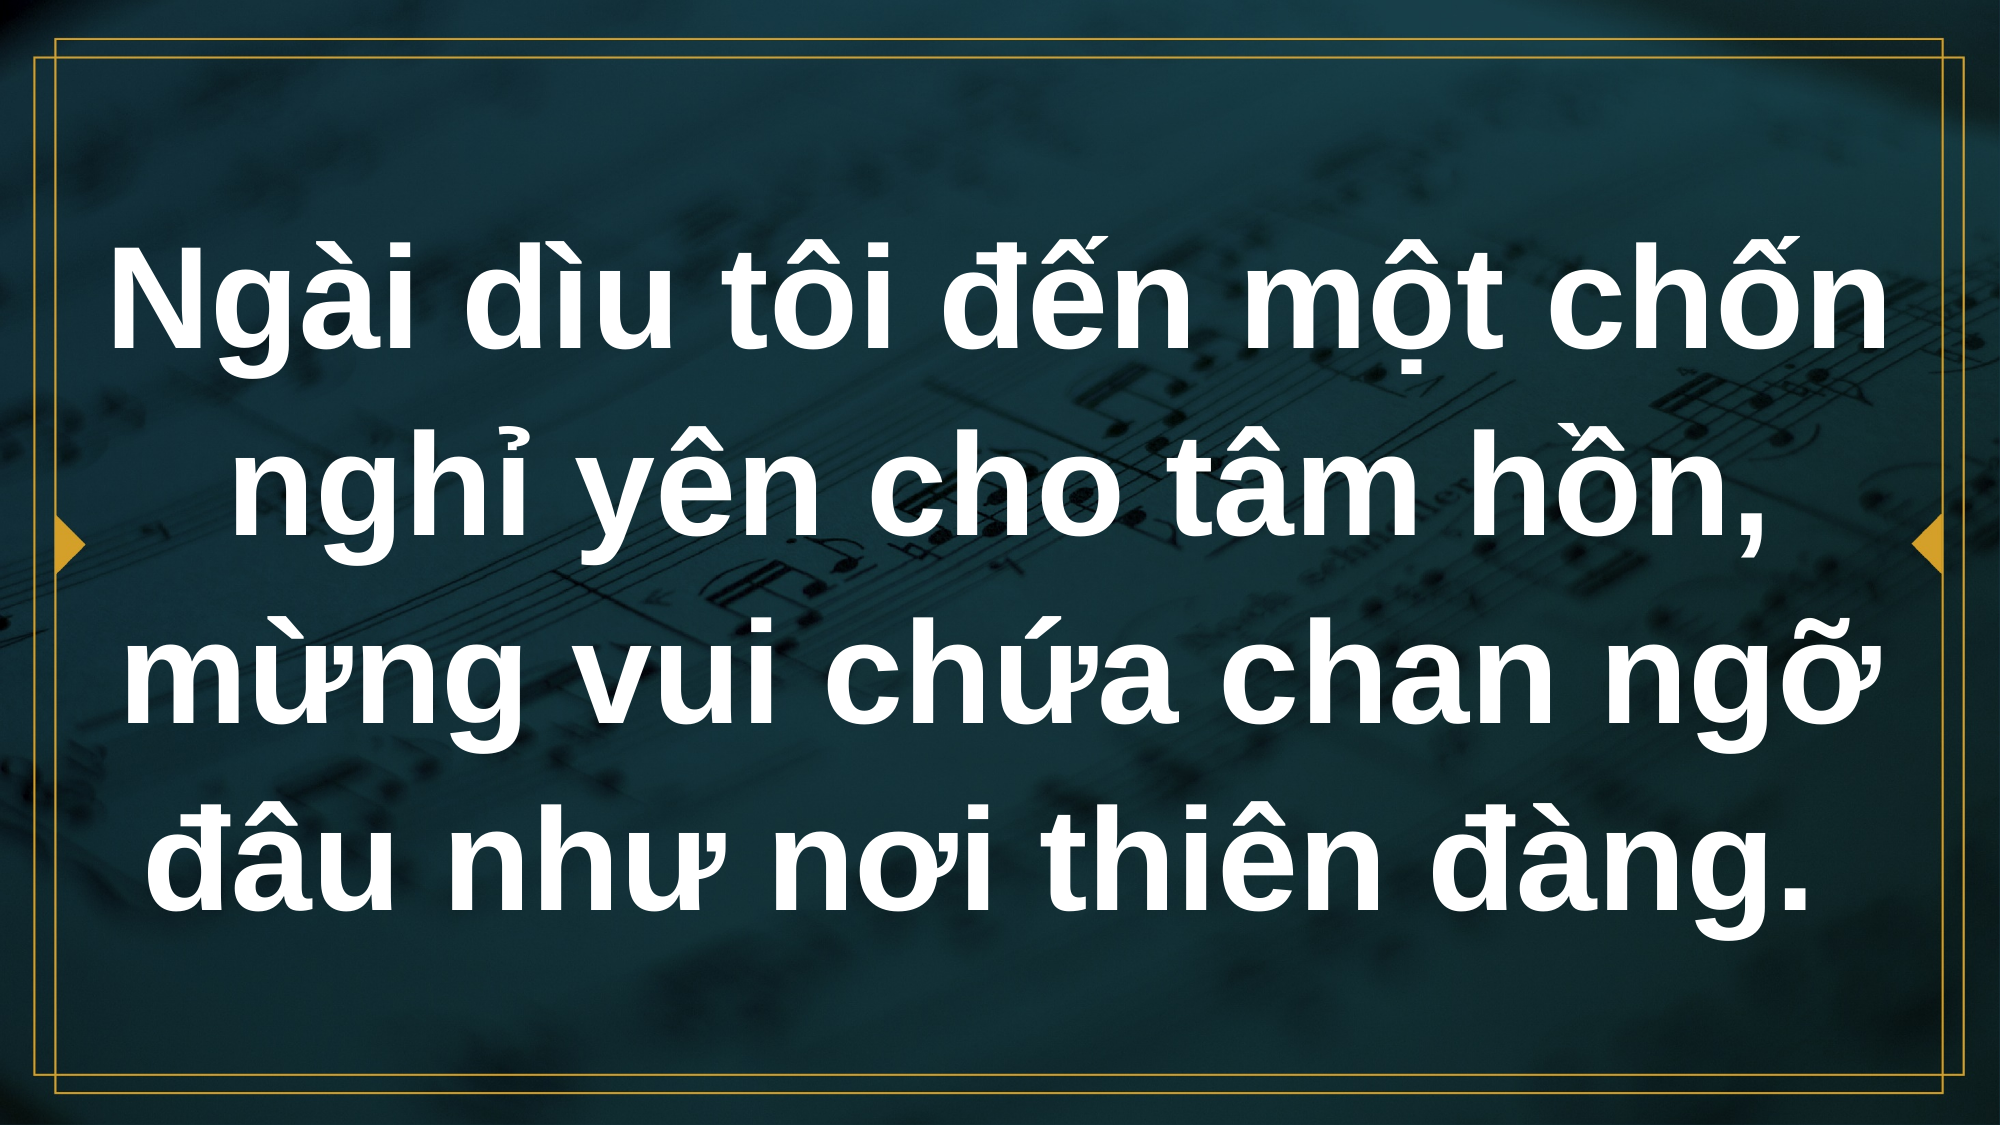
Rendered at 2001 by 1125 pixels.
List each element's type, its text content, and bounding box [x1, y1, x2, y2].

picture [0, 0, 2000, 1125]
title Ngài dìu tôi đến một chốn nghỉ yên cho tâm hồn, mừng vui chứa chan ngỡ đâu như nơi thiên đàng. [55, 53, 1945, 1077]
